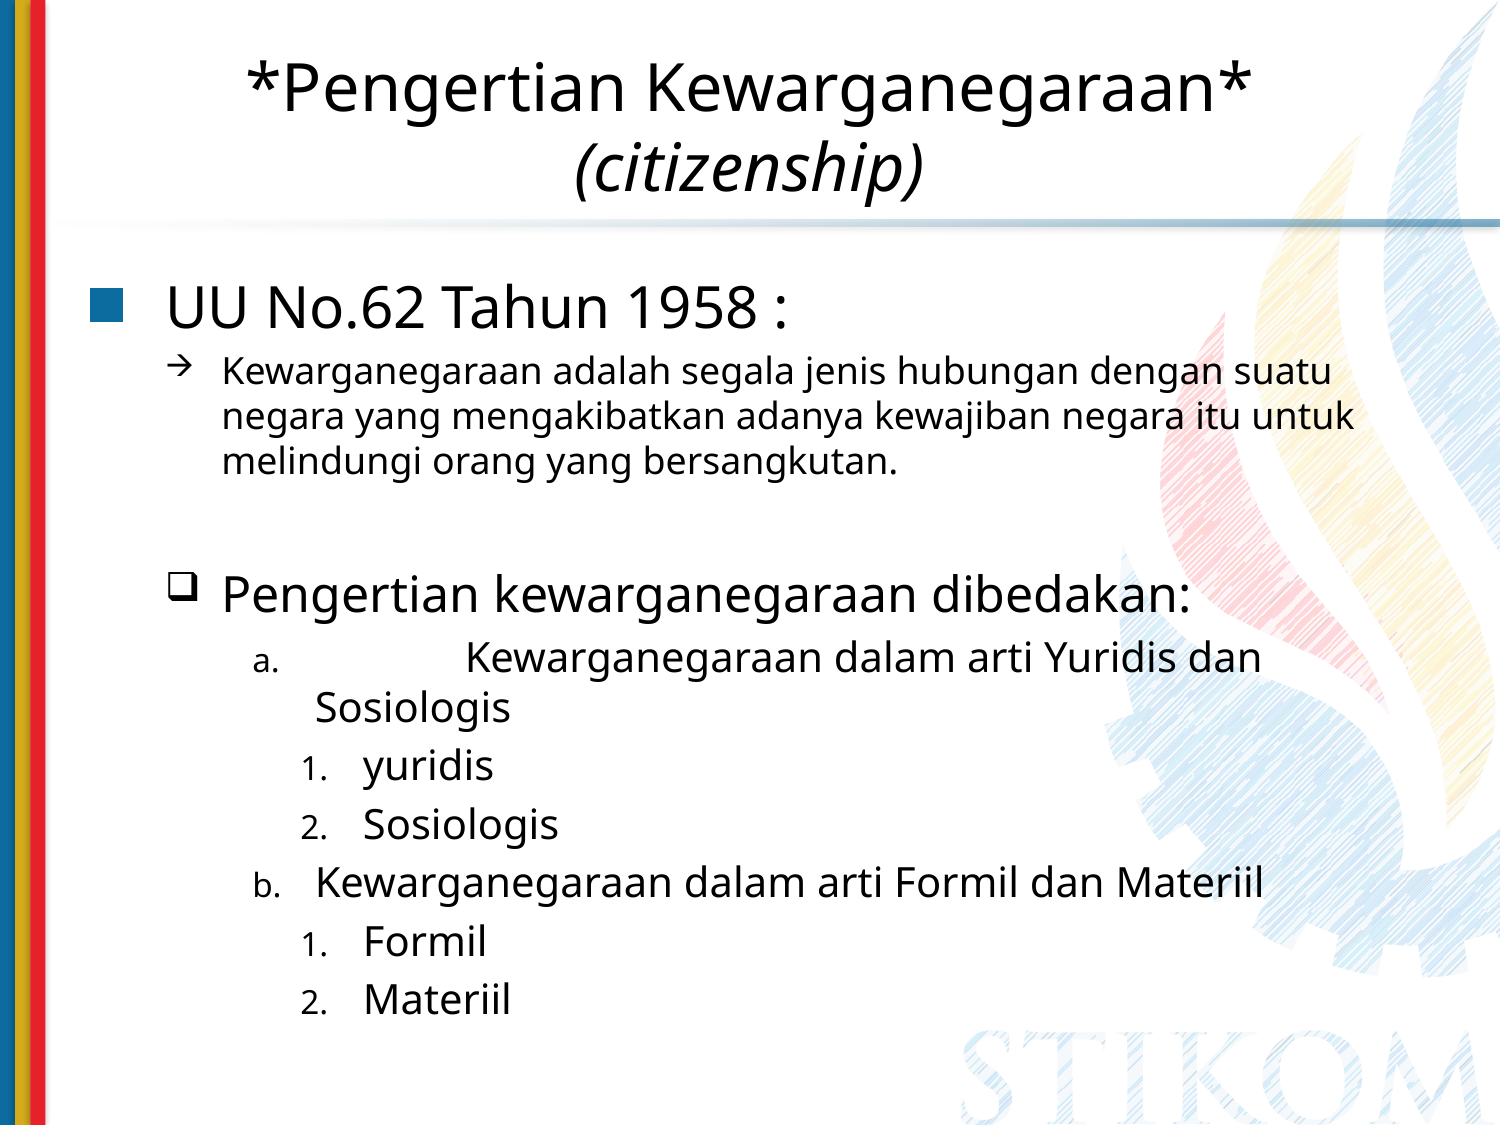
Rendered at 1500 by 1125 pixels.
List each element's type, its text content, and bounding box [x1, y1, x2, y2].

picture [90, 288, 123, 322]
list UU No.62 Tahun 1958 : Kewarganegaraan adalah segala jenis hubungan dengan suatu negara yang mengakibatkan adanya kewajiban negara itu untuk melindungi orang yang bersangkutan. Pengertian kewarganegaraan dibedakan: Kewarganegaraan dalam arti Yuridis dan Sosiologis yuridis Sosiologis Kewarganegaraan dalam arti Formil dan Materiil Formil Materiil [75, 262, 1425, 1048]
title *Pengertian Kewarganegaraan* (citizenship) [75, 30, 1425, 219]
